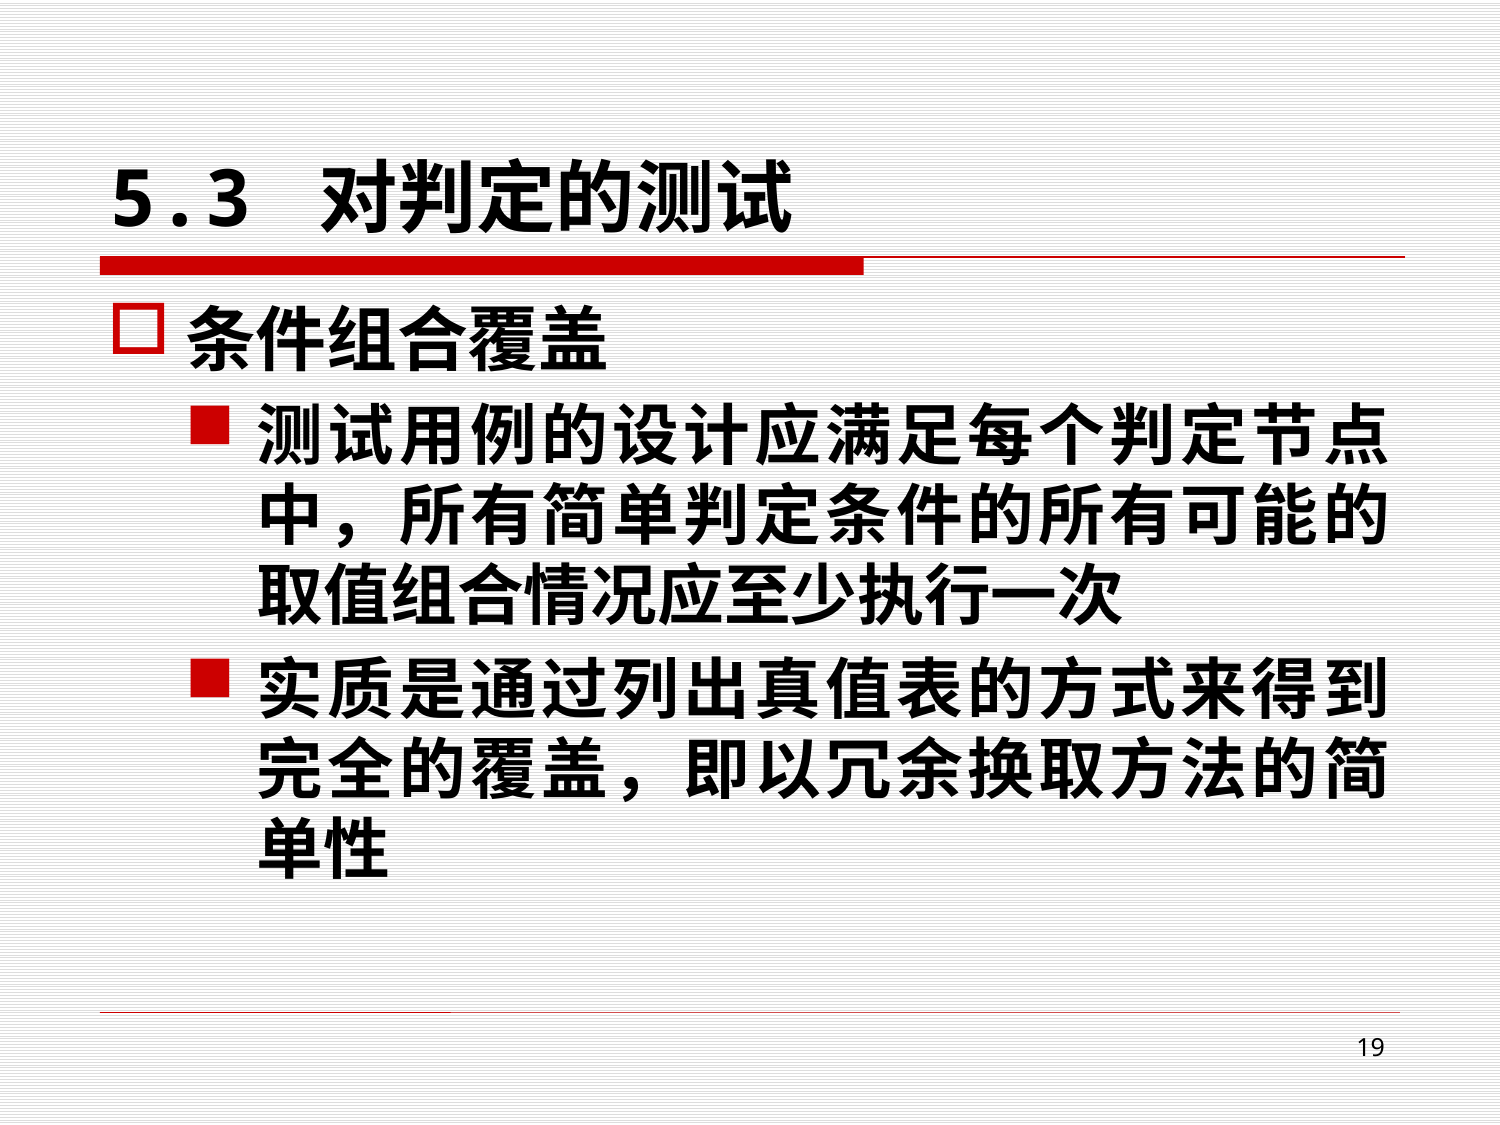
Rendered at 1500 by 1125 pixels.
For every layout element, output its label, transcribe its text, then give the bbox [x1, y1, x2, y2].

title 5.3 对判定的测试 [94, 50, 1407, 250]
list 条件组合覆盖 测试用例的设计应满足每个判定节点中，所有简单判定条件的所有可能的取值组合情况应至少执行一次 实质是通过列出真值表的方式来得到完全的覆盖，即以冗余换取方法的简单性 [92, 287, 1406, 988]
slide_number 19 [1074, 1024, 1401, 1103]
